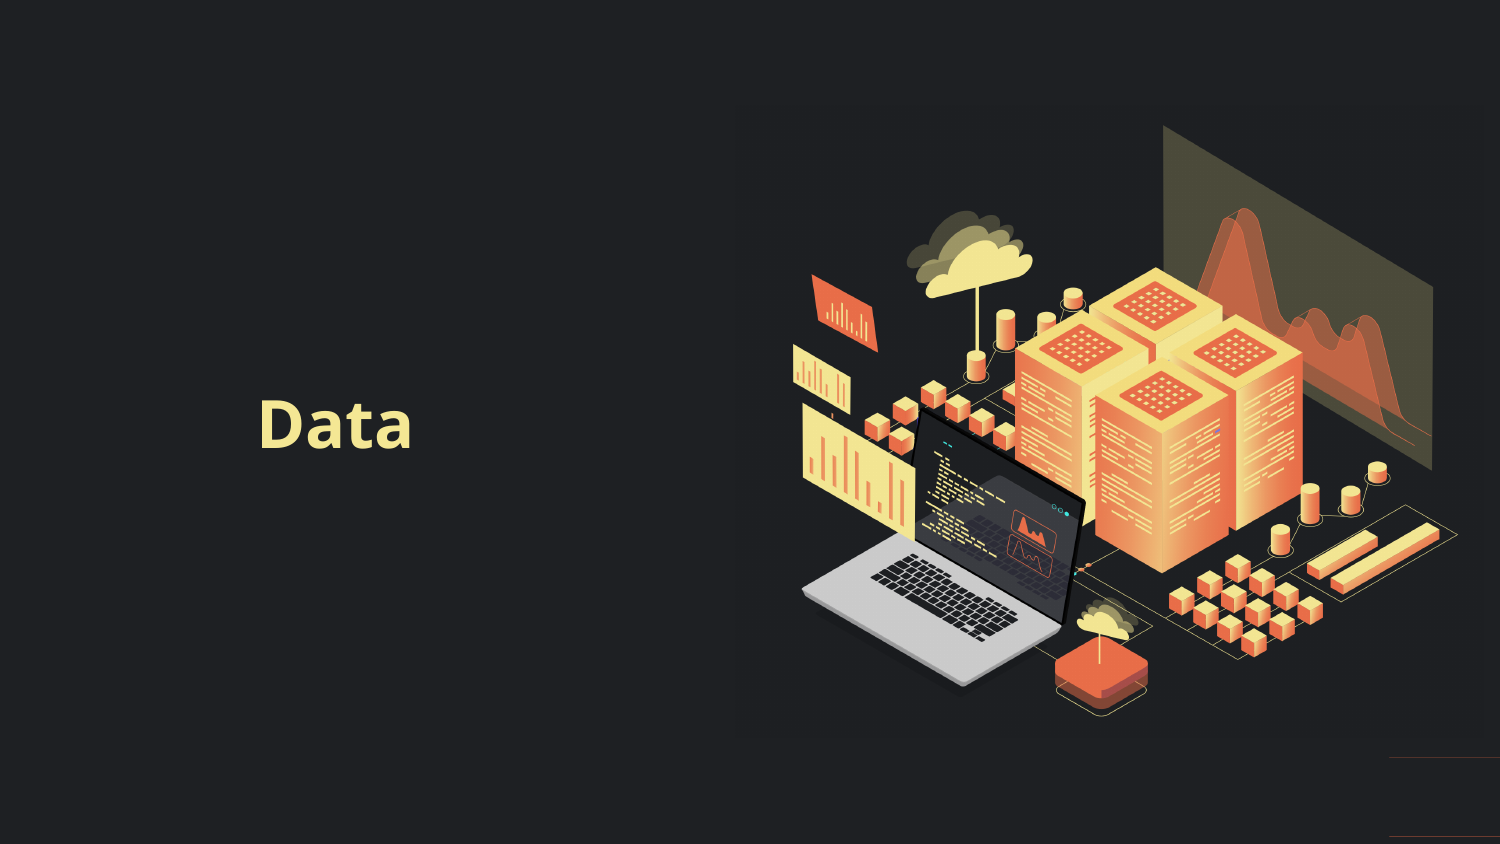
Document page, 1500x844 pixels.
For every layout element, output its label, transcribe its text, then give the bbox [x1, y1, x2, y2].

title Data [0, 352, 672, 491]
picture [735, 105, 1484, 738]
